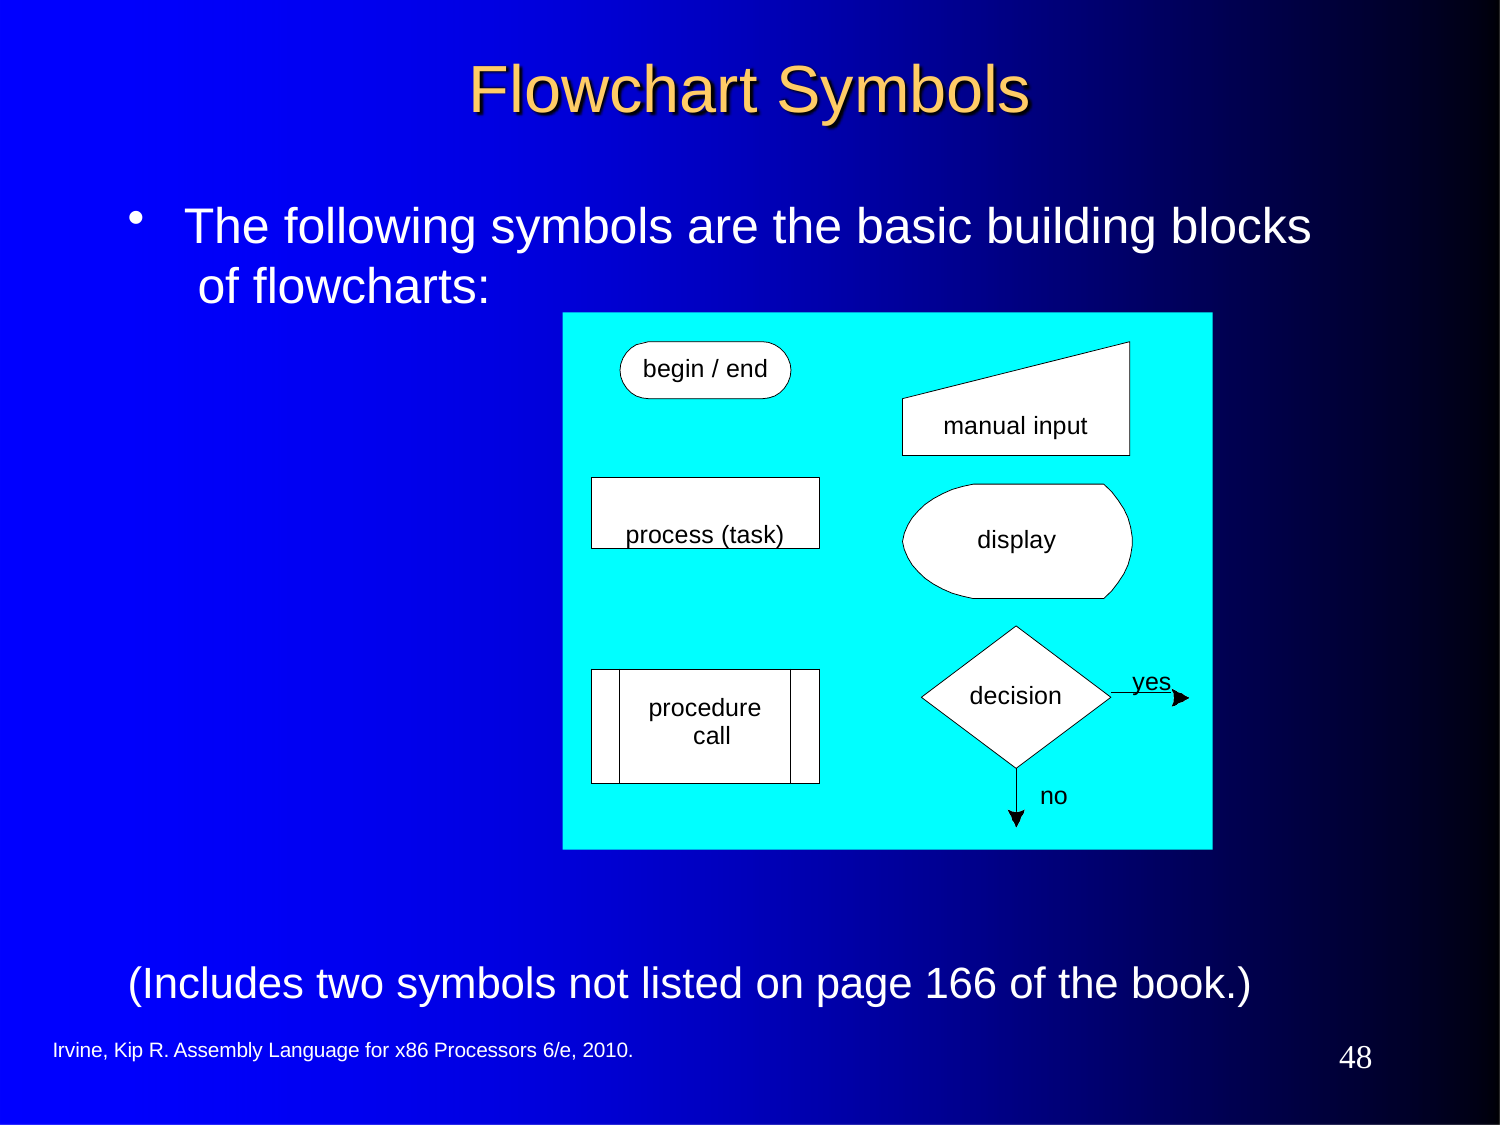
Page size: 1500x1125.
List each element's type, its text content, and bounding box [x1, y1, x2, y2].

text_box [427, 25, 1078, 174]
text_box display [975, 521, 1059, 554]
text_box process (task) [591, 477, 820, 549]
text_box [921, 625, 1111, 769]
text_box manual input [941, 407, 1091, 440]
text_box [620, 341, 791, 399]
text_box [1007, 809, 1025, 828]
text_box The following symbols are the basic building blocks of flowcharts: [125, 191, 1321, 314]
footer Irvine, Kip R. Assembly Language for x86 Processors 6/e, 2010. [50, 1037, 643, 1125]
text_box decision [967, 677, 1066, 710]
table_header procedure call [620, 670, 790, 783]
text_box [1171, 688, 1190, 707]
text_box [562, 312, 1213, 850]
table_header [592, 670, 619, 783]
text_box yes [1108, 662, 1172, 696]
table_header [791, 670, 819, 783]
text_box [902, 484, 1133, 599]
text_box [902, 341, 1130, 456]
text_box (Includes two symbols not listed on page 166 of the book.) [125, 953, 1257, 1008]
text_box begin / end [640, 350, 771, 383]
title Flowchart Symbols [466, 43, 1034, 191]
slide_number 10 [1332, 1037, 1379, 1125]
picture [0, 0, 1500, 1125]
text_box no [1037, 777, 1071, 810]
